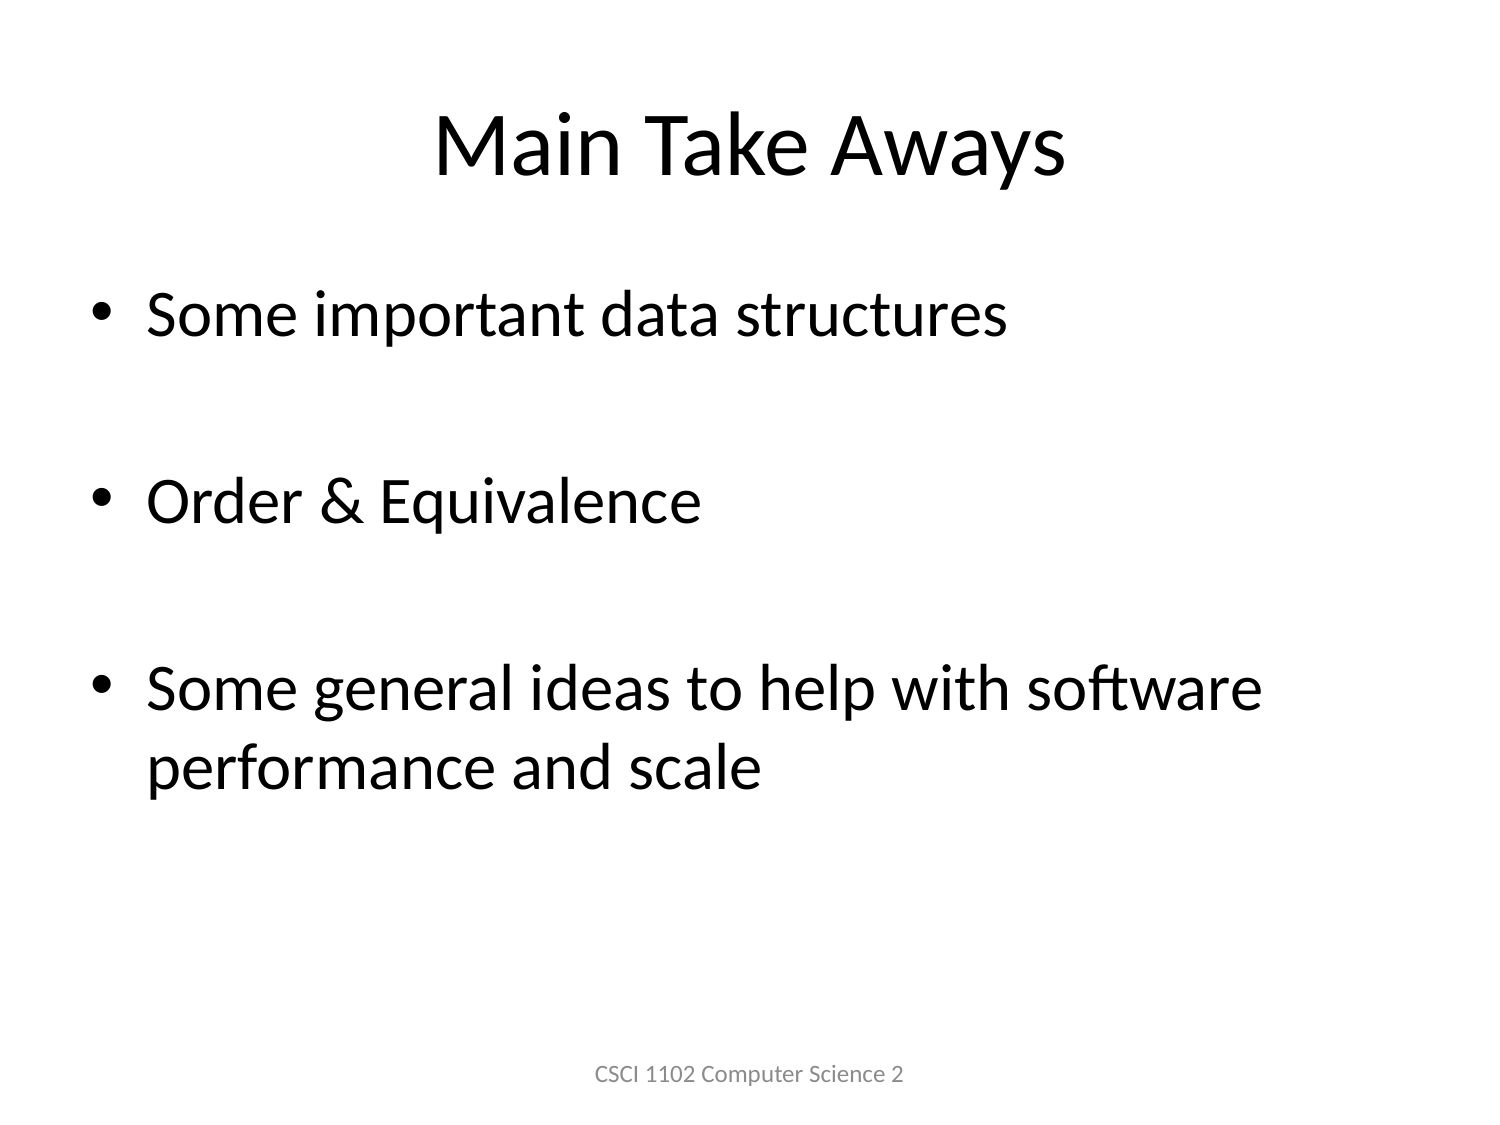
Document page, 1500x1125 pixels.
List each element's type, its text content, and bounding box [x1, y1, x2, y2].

title Main Take Aways [75, 45, 1425, 233]
list Some important data structures Order & Equivalence Some general ideas to help with software performance and scale [75, 262, 1425, 1005]
footer CSCI 1102 Computer Science 2 [512, 1042, 988, 1103]
